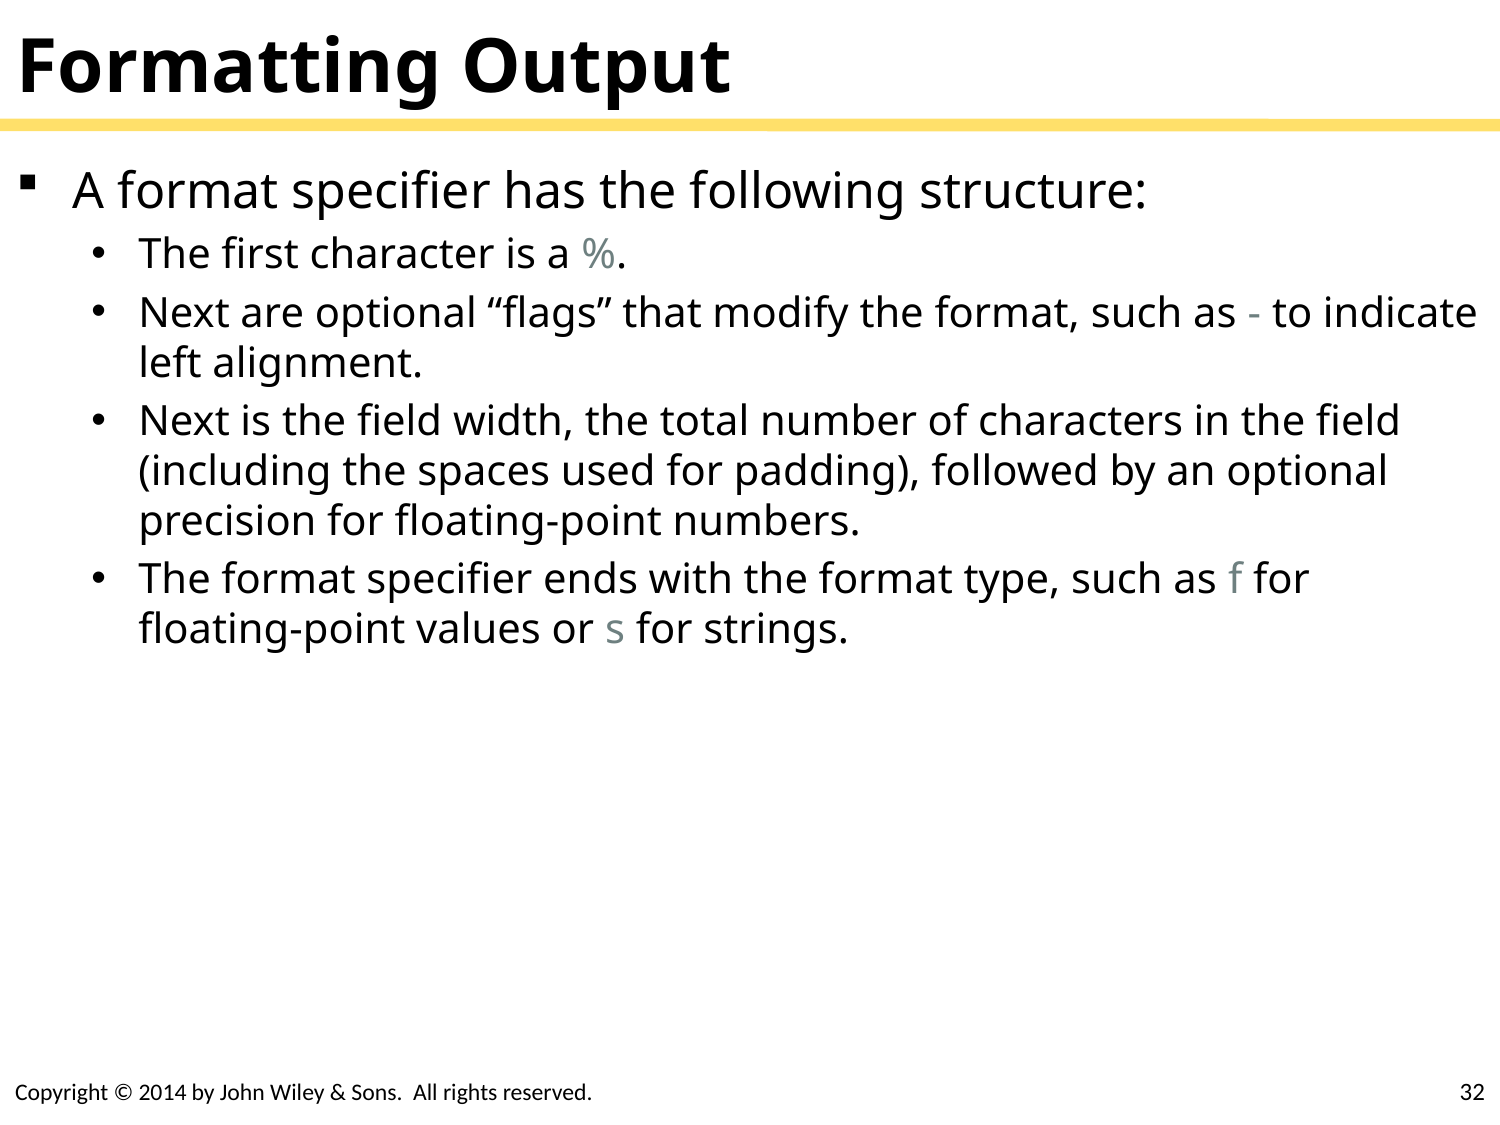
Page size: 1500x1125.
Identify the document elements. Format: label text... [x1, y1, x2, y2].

list A format specifier has the following structure: The first character is a %. Next are optional “flags” that modify the format, such as - to indicate left alignment. Next is the field width, the total number of characters in the field (including the spaces used for padding), followed by an optional precision for floating-point numbers. The format specifier ends with the format type, such as f for floating-point values or s for strings. [1, 151, 1500, 1081]
title Formatting Output [1, 0, 1500, 125]
